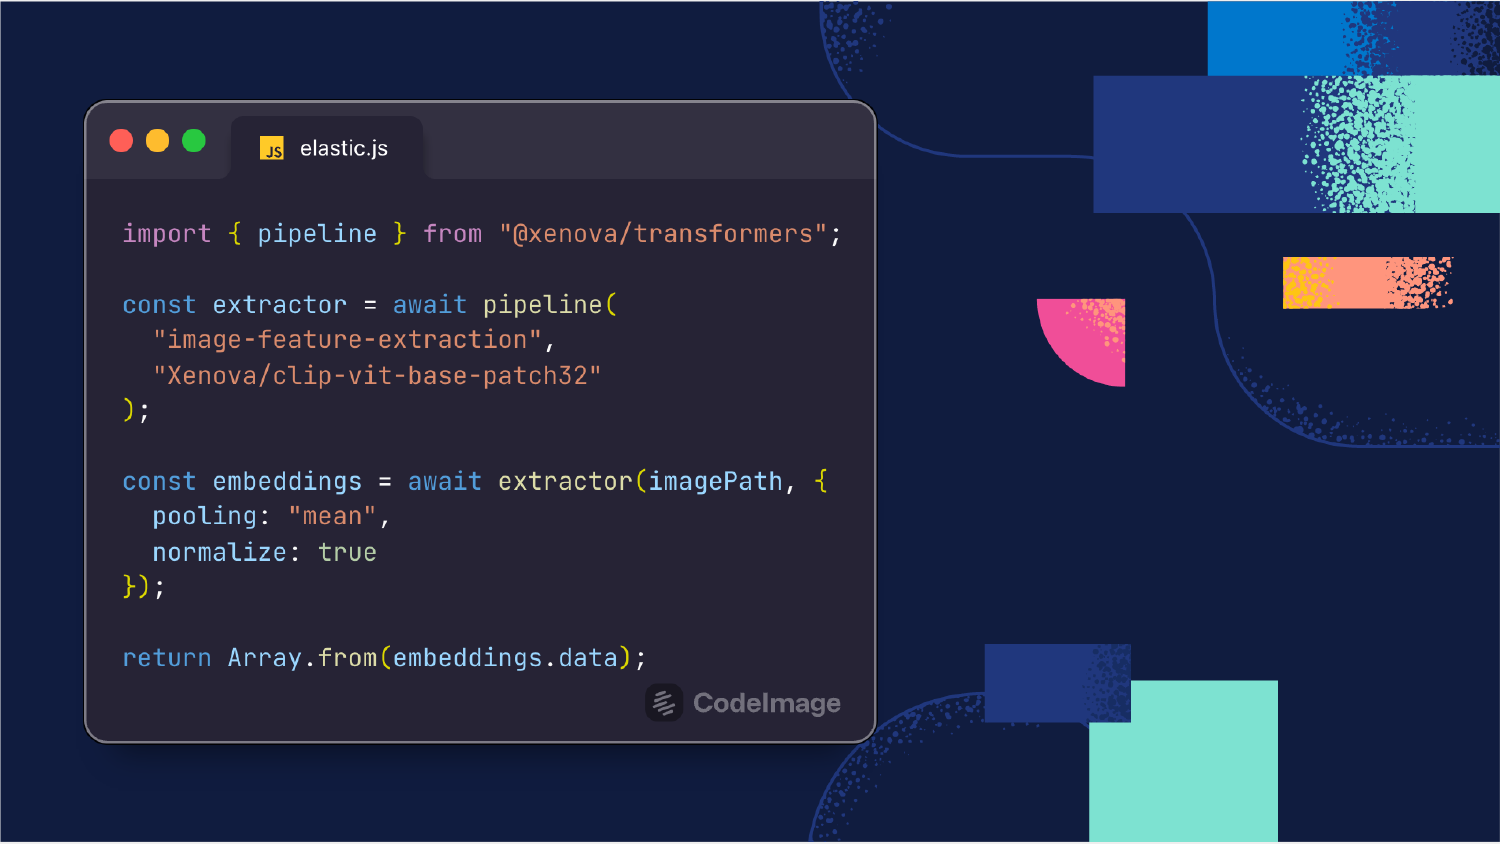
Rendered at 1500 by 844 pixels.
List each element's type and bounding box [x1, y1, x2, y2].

text_box [980, 107, 1421, 722]
picture [0, 0, 1500, 844]
